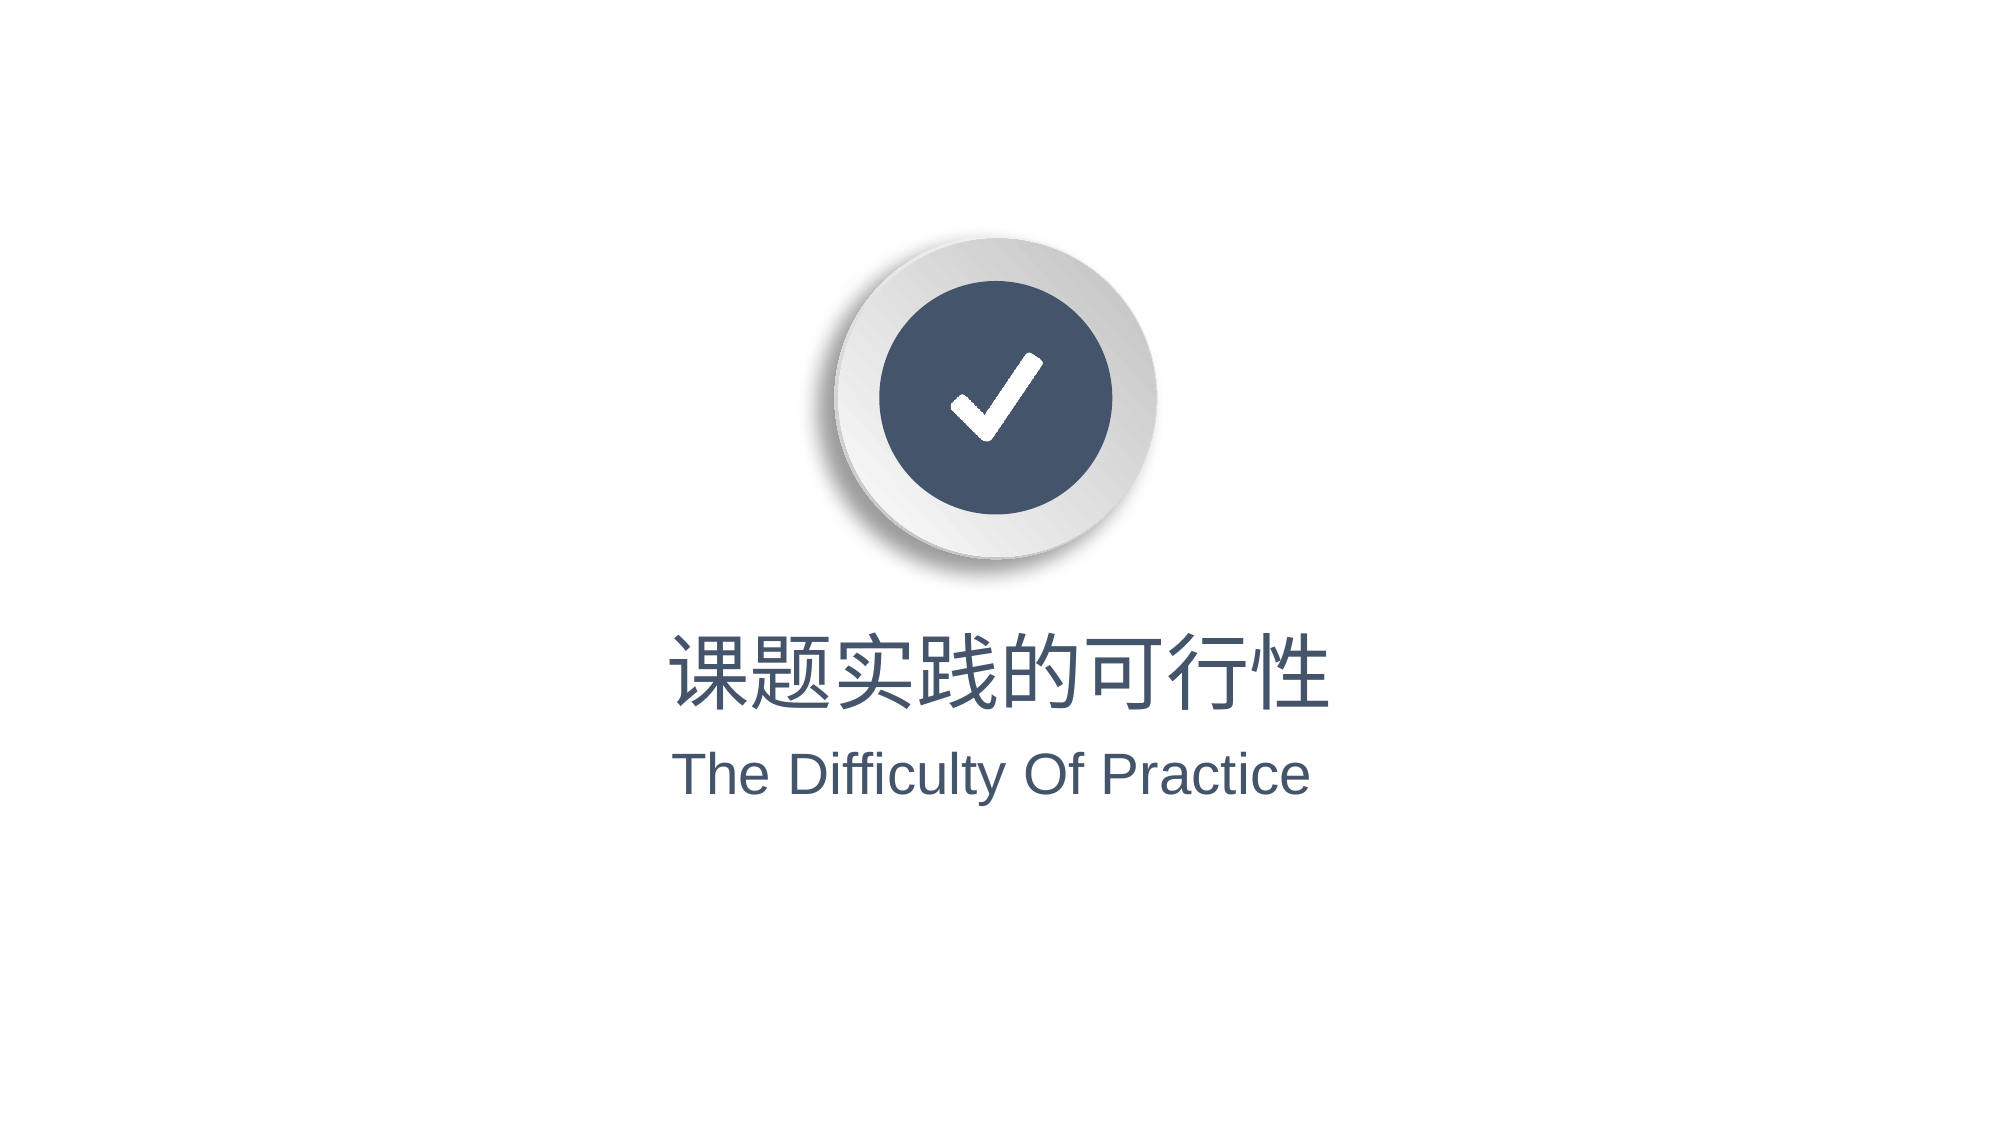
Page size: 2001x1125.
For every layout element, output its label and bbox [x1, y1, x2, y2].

text_box [834, 236, 1157, 560]
text_box [587, 612, 1412, 815]
